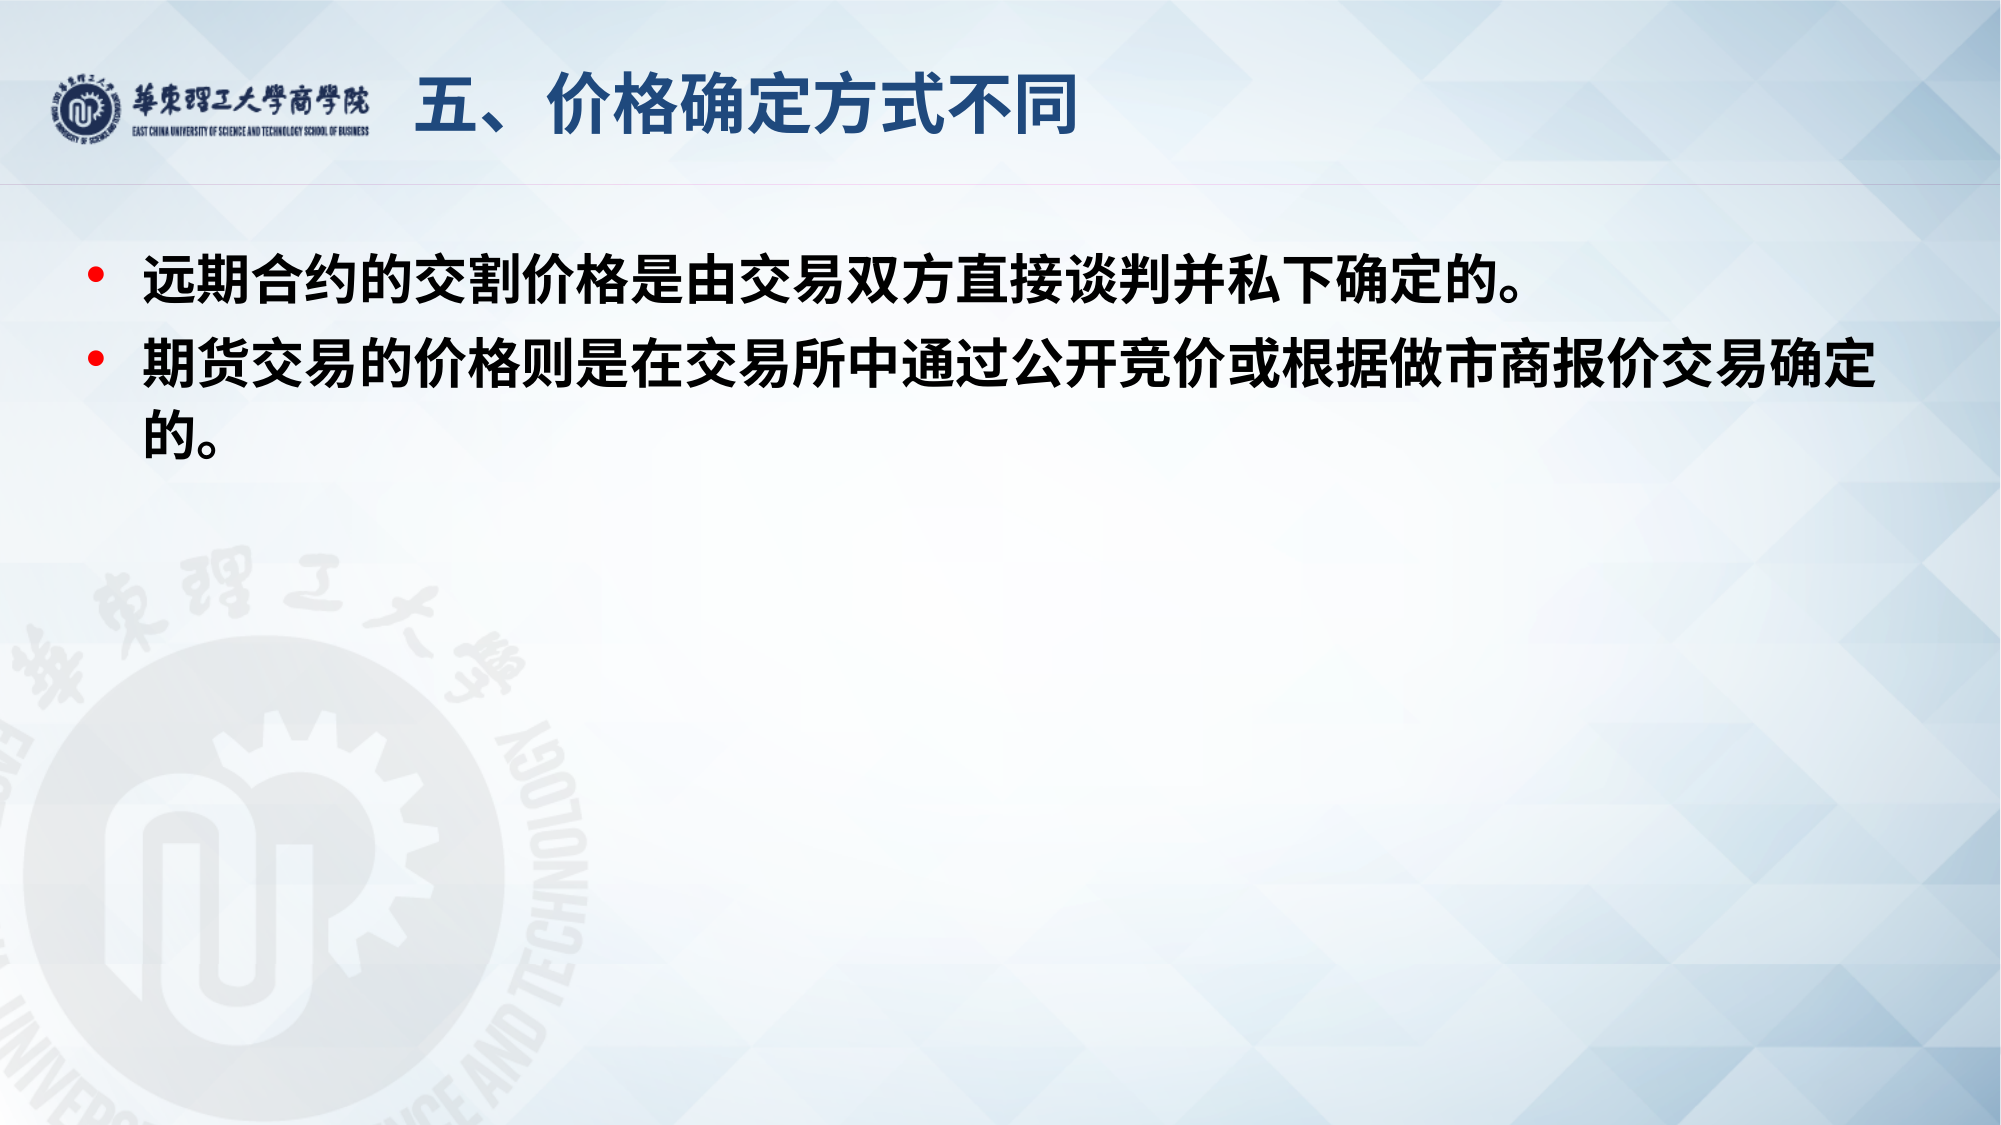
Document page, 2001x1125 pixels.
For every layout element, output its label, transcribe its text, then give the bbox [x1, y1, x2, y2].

picture [0, 0, 2001, 1125]
list 远期合约的交割价格是由交易双方直接谈判并私下确定的。 期货交易的价格则是在交易所中通过公开竞价或根据做市商报价交易确定的。 [70, 231, 1930, 1071]
title 五、价格确定方式不同 [397, 36, 1930, 167]
